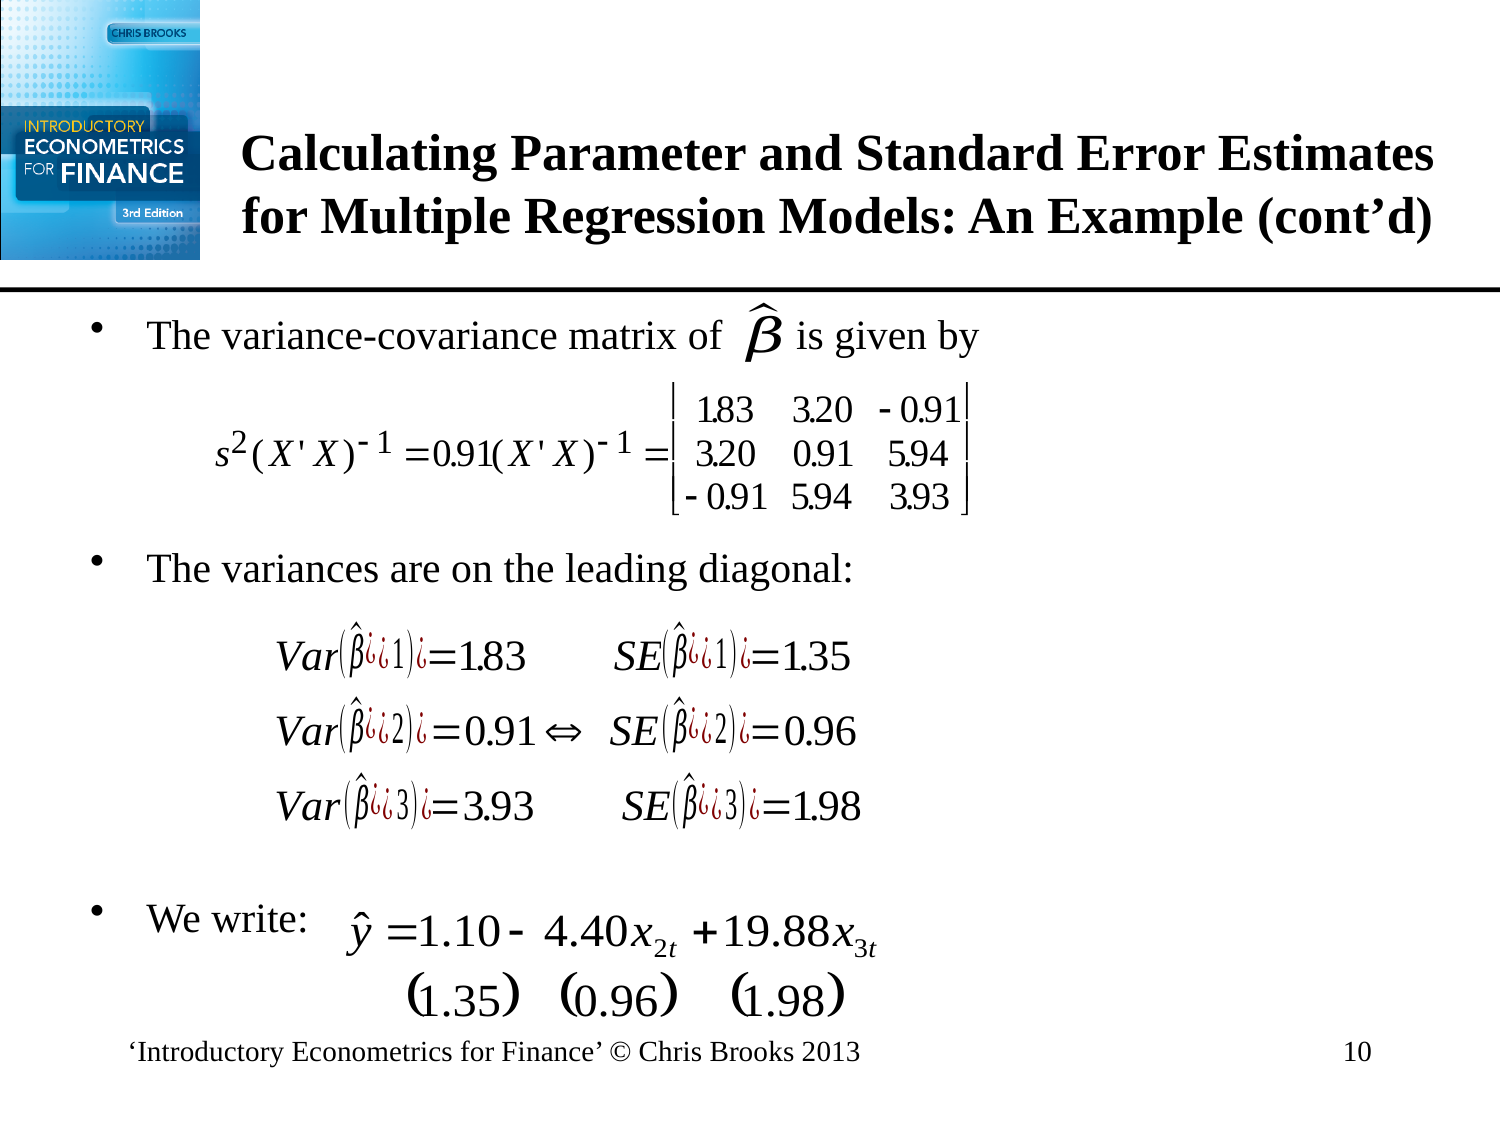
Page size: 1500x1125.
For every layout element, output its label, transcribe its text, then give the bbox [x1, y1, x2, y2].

slide_number ‘Introductory Econometrics for Finance’ © Chris Brooks 2013 [112, 1024, 963, 1101]
picture [0, 0, 200, 260]
picture [274, 622, 863, 838]
picture [743, 299, 782, 351]
picture [212, 381, 976, 526]
title Calculating Parameter and Standard Error Estimates for Multiple Regression Models: An Example (cont’d) [200, 87, 1475, 275]
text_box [337, 899, 888, 1039]
list The variance-covariance matrix of is given by The variances are on the leading diagonal: We write: [75, 299, 1417, 994]
slide_number 10 [1074, 1024, 1388, 1101]
